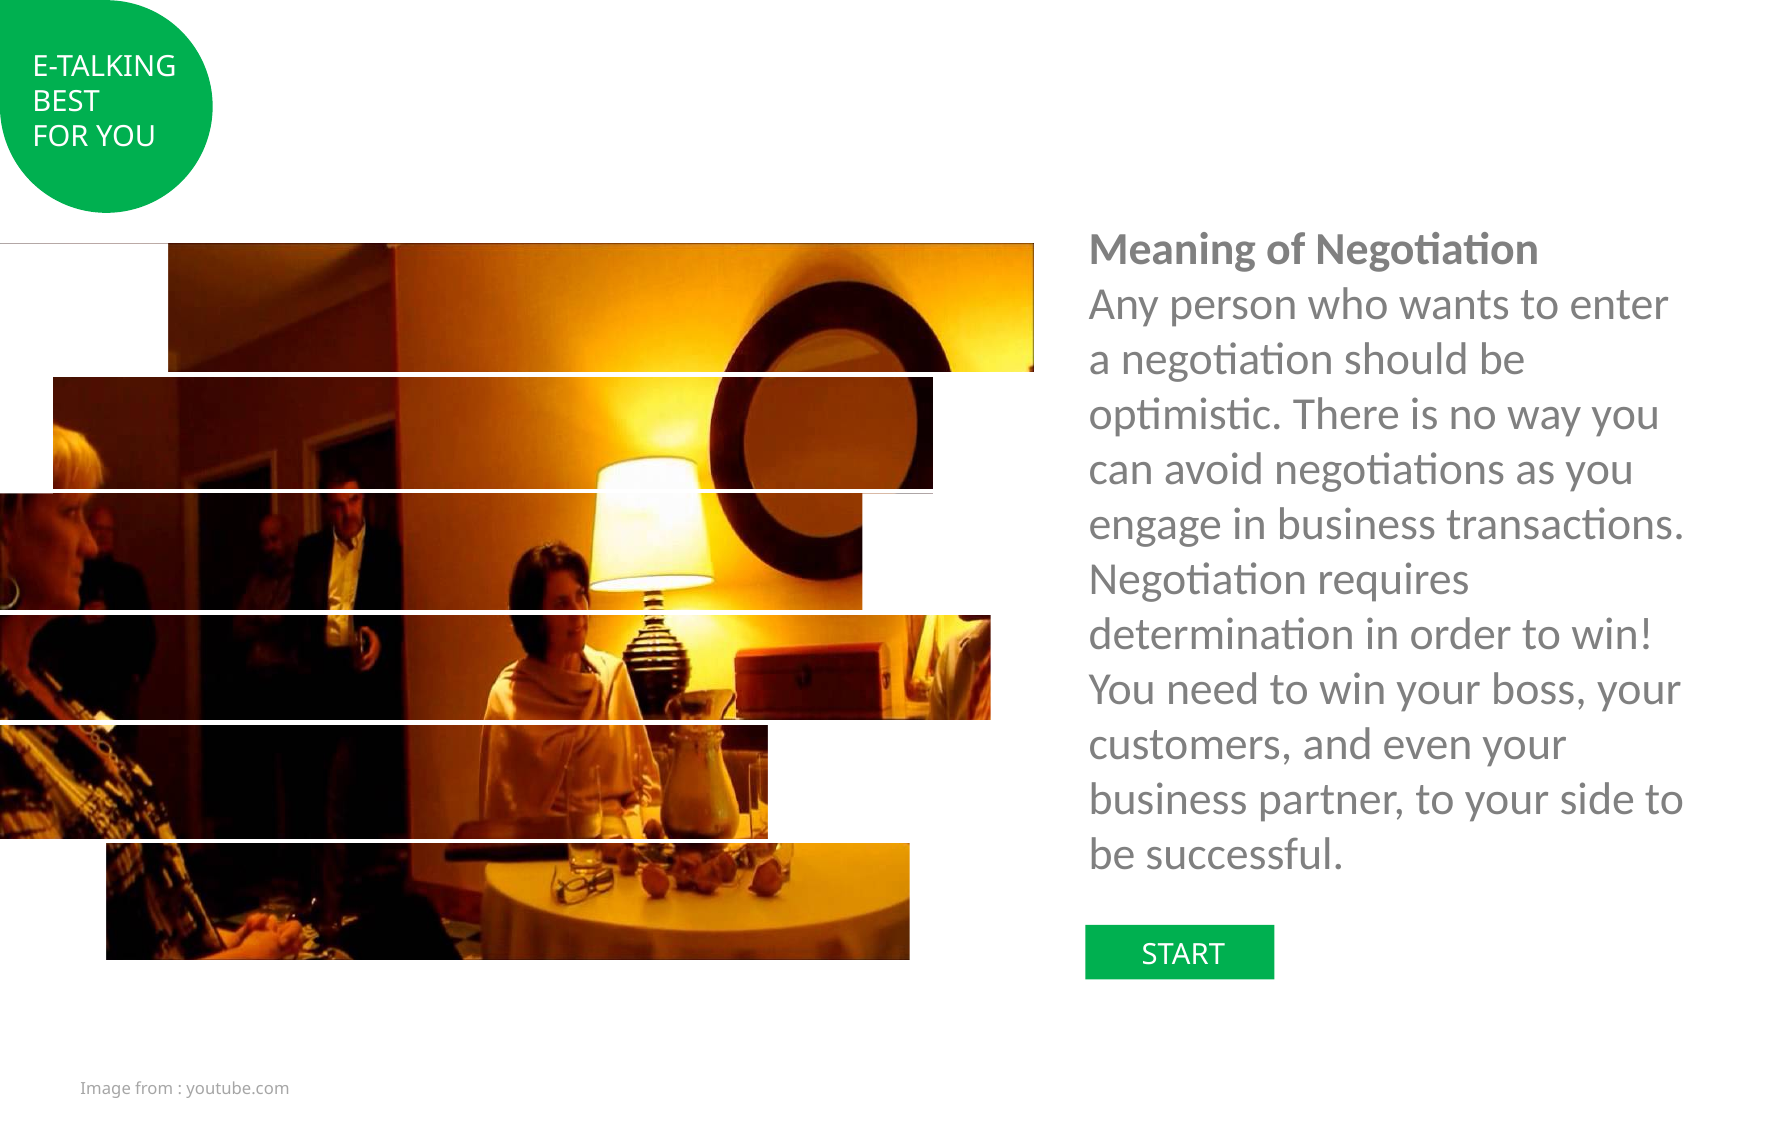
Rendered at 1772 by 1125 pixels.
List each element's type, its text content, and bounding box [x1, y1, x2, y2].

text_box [1085, 924, 1275, 980]
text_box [0, 0, 320, 214]
text_box Meaning of Negotiation Any person who wants to enter a negotiation should be optimistic. There is no way you can avoid negotiations as you engage in business transactions. Negotiation requires determination in order to win! You need to win your boss, your customers, and even your business partner, to your side to be successful. [1073, 211, 1703, 887]
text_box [0, 243, 1064, 977]
text_box Image from : youtube.com [65, 1070, 633, 1106]
